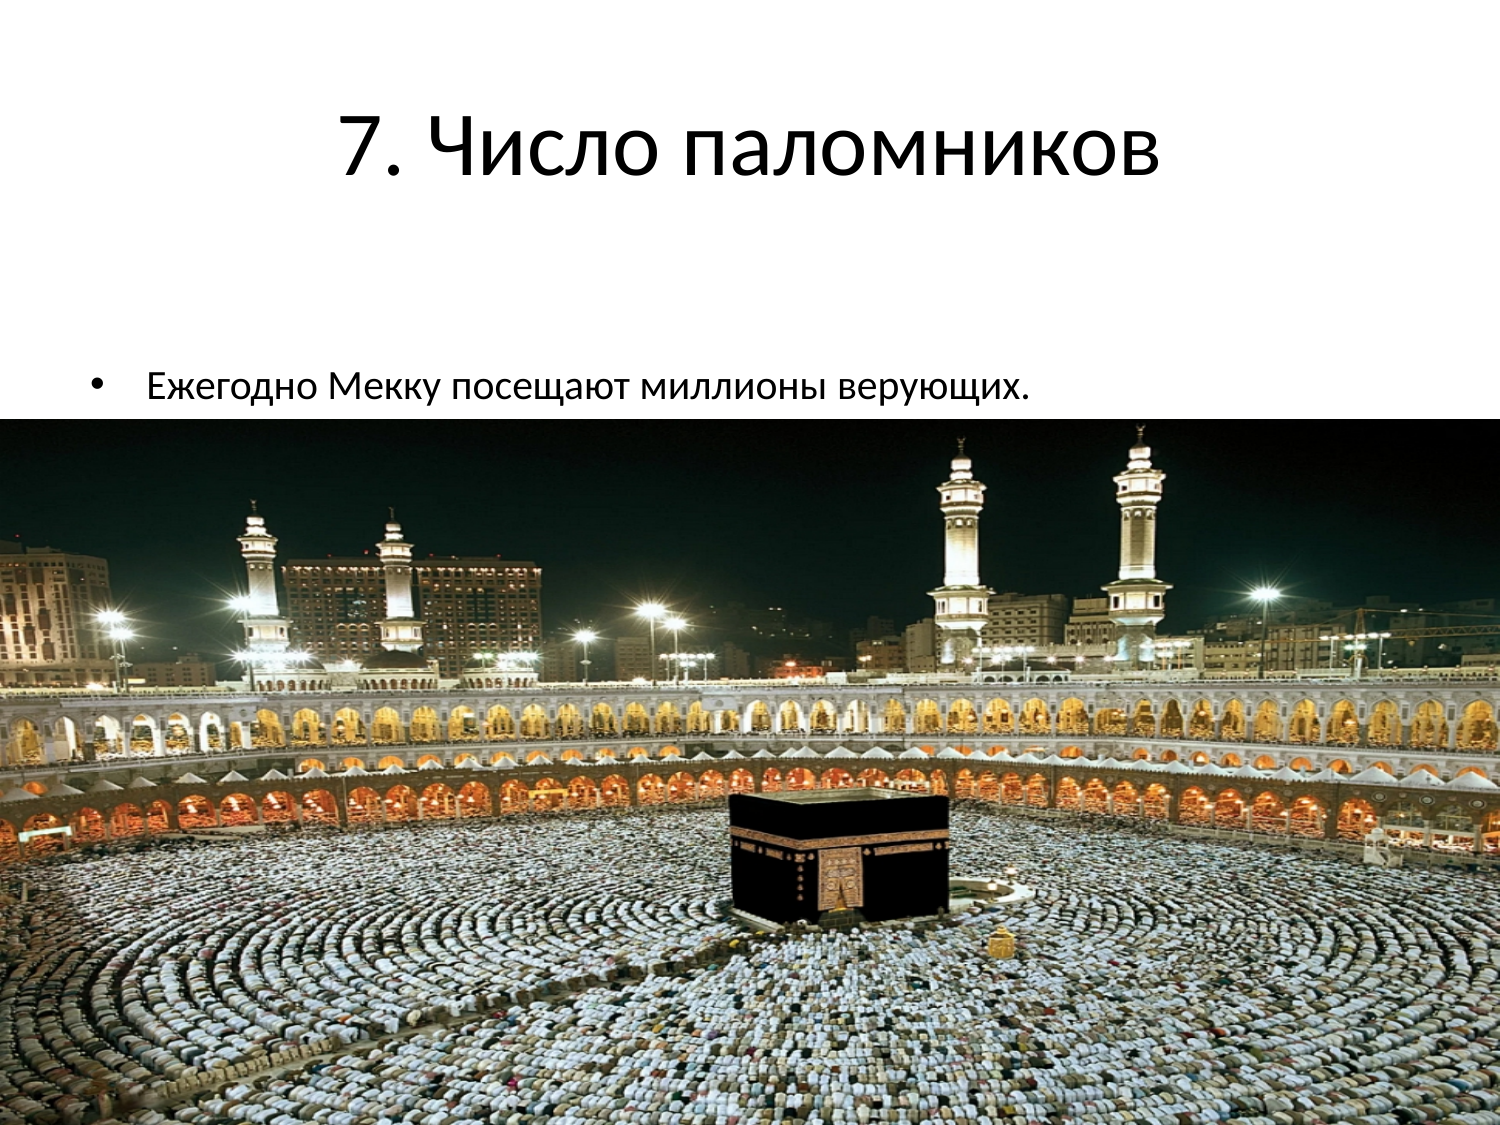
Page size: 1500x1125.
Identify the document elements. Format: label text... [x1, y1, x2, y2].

picture [0, 419, 1500, 1125]
list Ежегодно Мекку посещают миллионы верующих. [75, 262, 1425, 418]
title 7. Число паломников [75, 45, 1425, 233]
